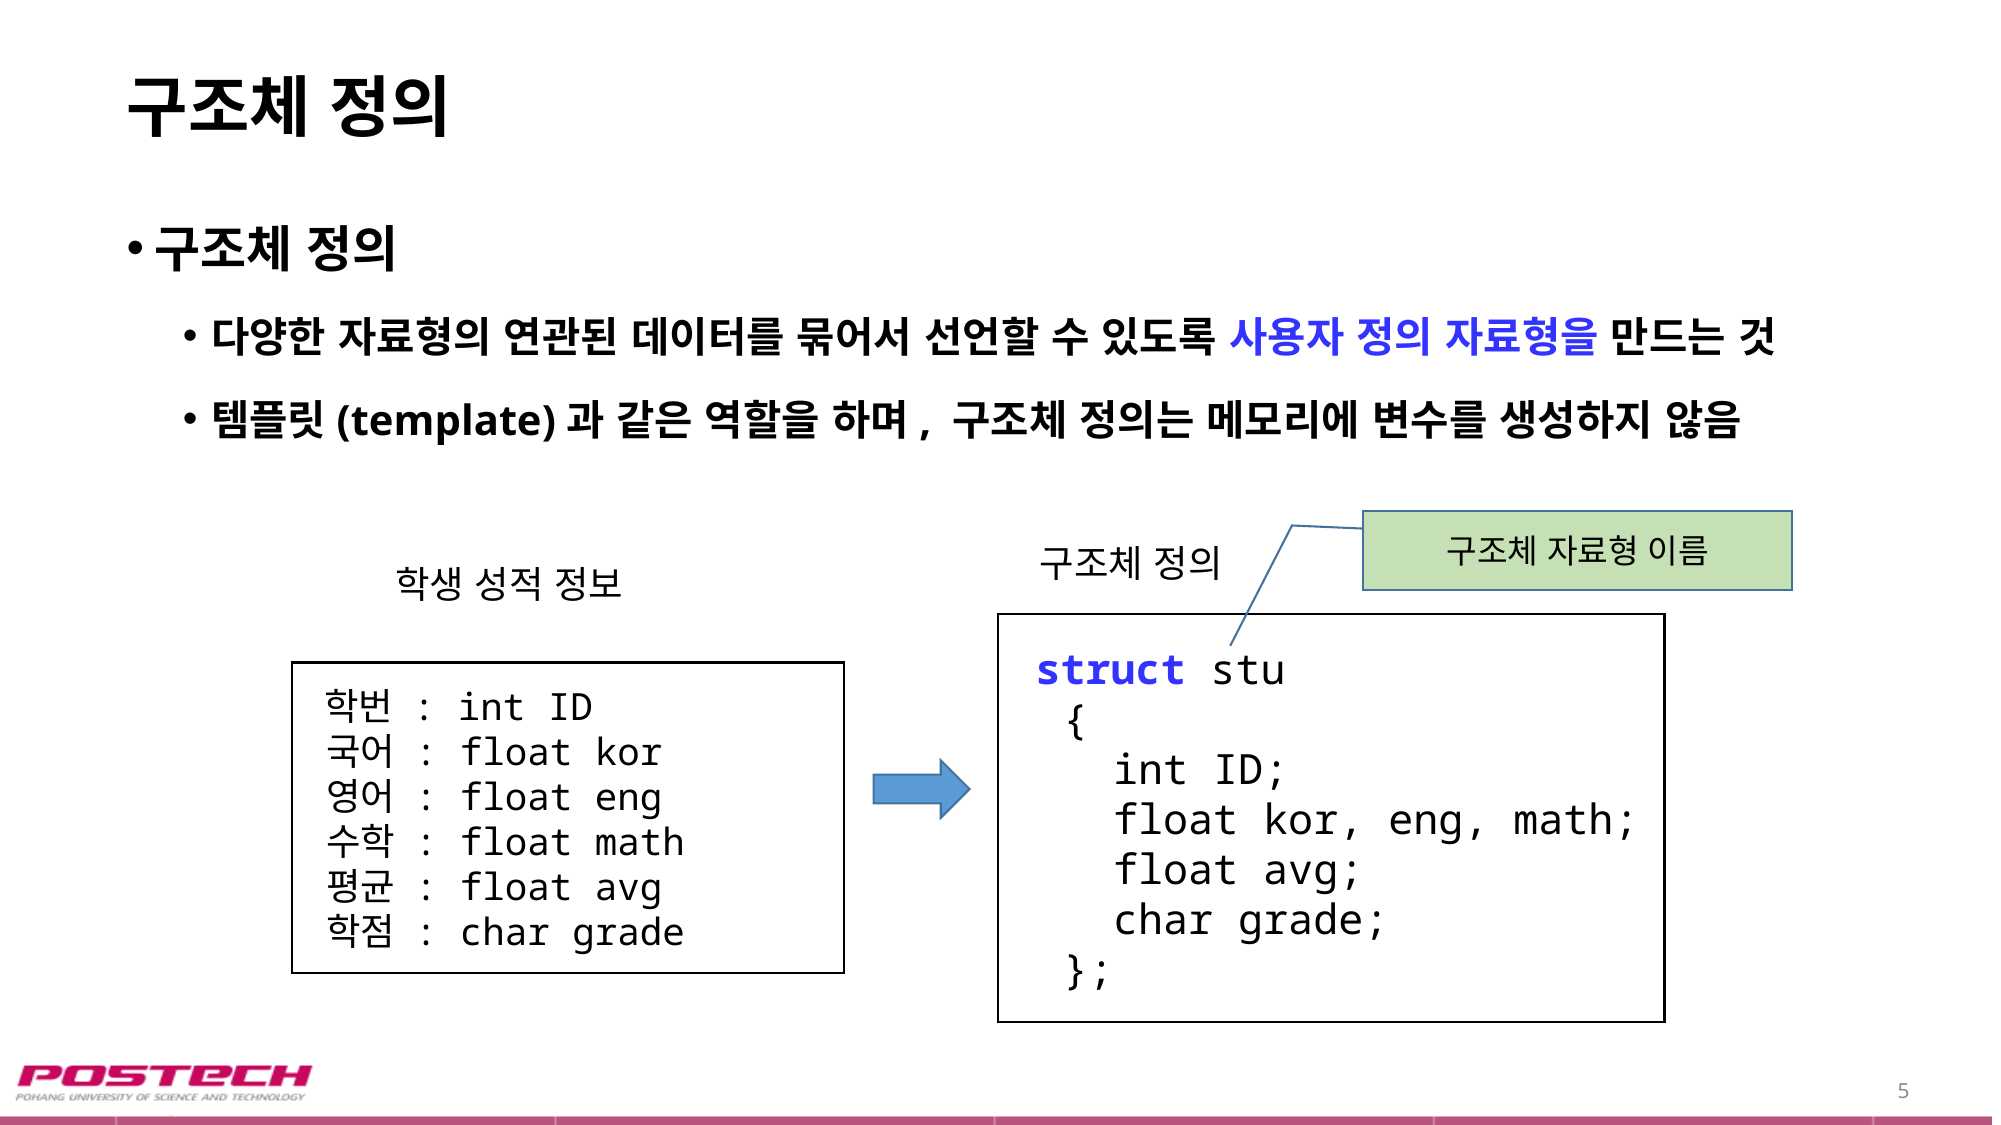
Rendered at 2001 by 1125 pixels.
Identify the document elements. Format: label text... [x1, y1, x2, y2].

title 구조체 정의 [111, 56, 1406, 164]
picture [0, 1047, 320, 1105]
text_box 학번 : int ID 국어 : float kor 영어 : float eng 수학 : float math 평균 : float avg 학점 : char grade [291, 661, 845, 974]
text_box [872, 757, 972, 821]
text_box 구조체 정의 [1025, 532, 1238, 592]
text_box 학생 성적 정보 [380, 553, 639, 614]
slide_number 5 [1827, 1073, 1980, 1111]
list 구조체 정의 다양한 자료형의 연관된 데이터를 묶어서 선언할 수 있도록 사용자 정의 자료형을 만드는 것 템플릿(template)과 같은 역할을 하며, 구조체 정의는 메모리에 변수를 생성하지 않음 [111, 180, 1892, 459]
text_box 구조체 자료형 이름 [1229, 510, 1793, 647]
picture [0, 1115, 1992, 1125]
text_box struct stu { int ID; float kor, eng, math; float avg; char grade; }; [997, 613, 1666, 1023]
